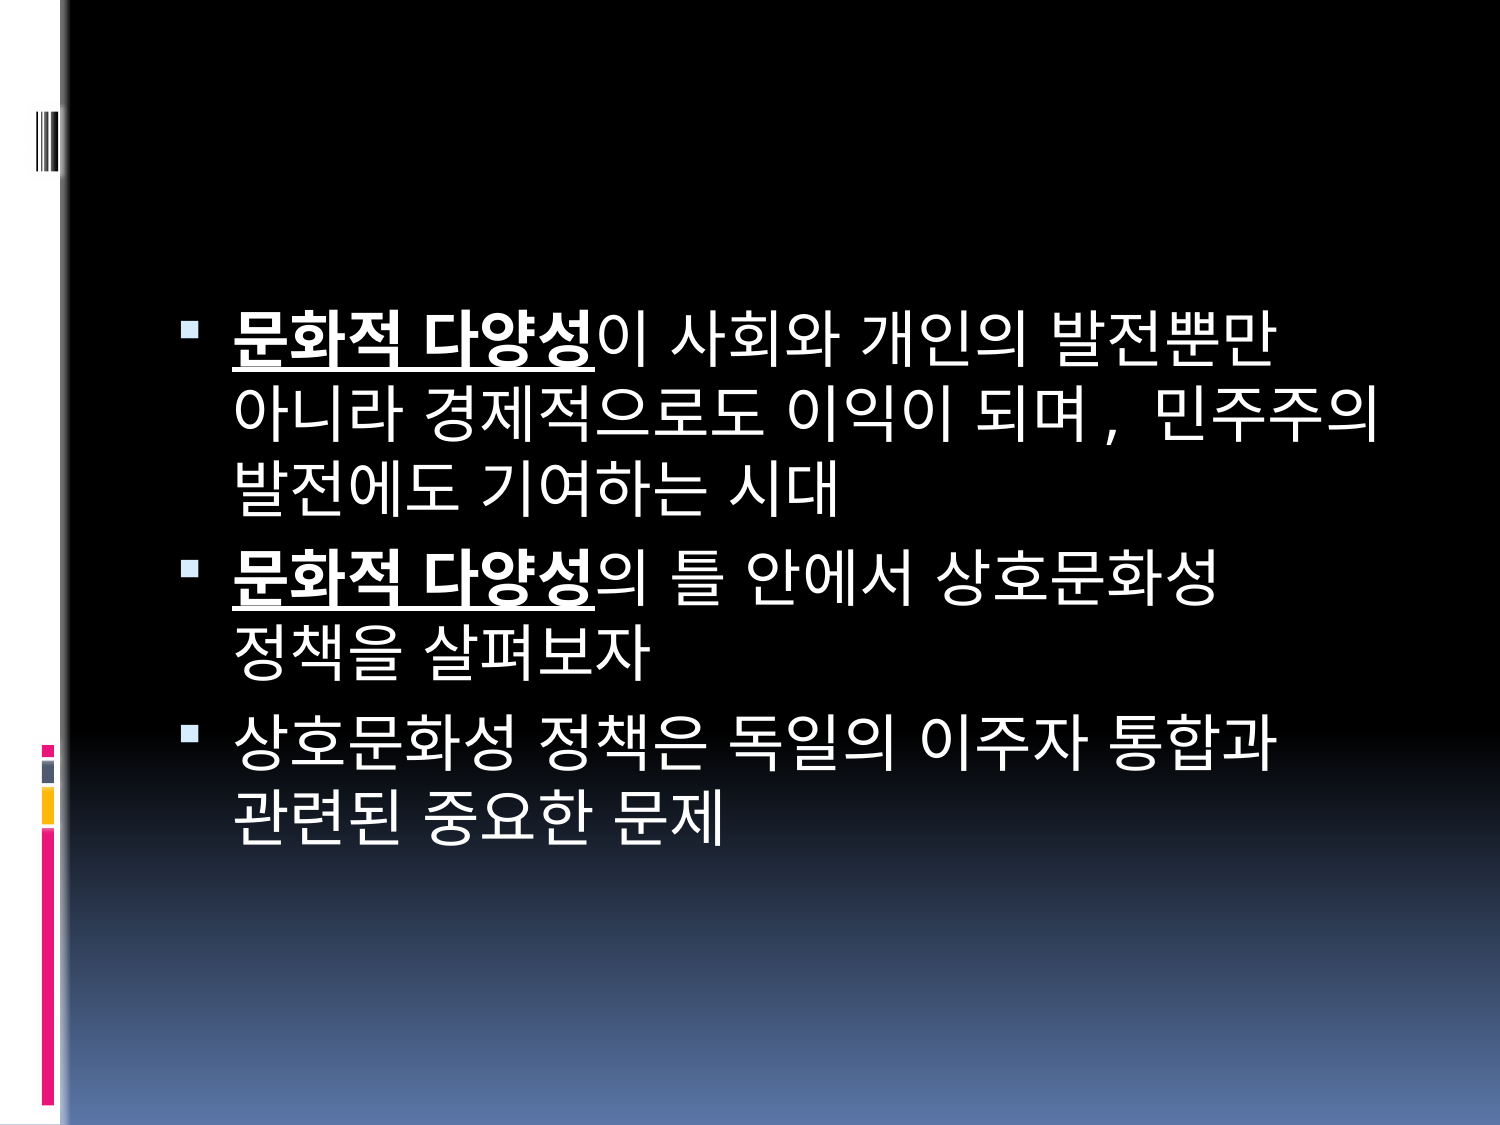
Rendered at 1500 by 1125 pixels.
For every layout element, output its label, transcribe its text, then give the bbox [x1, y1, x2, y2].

list 문화적 다양성이 사회와 개인의 발전뿐만 아니라 경제적으로도 이익이 되며, 민주주의 발전에도 기여하는 시대 문화적 다양성의 틀 안에서 상호문화성 정책을 살펴보자 상호문화성 정책은 독일의 이주자 통합과 관련된 중요한 문제 [150, 292, 1425, 1043]
